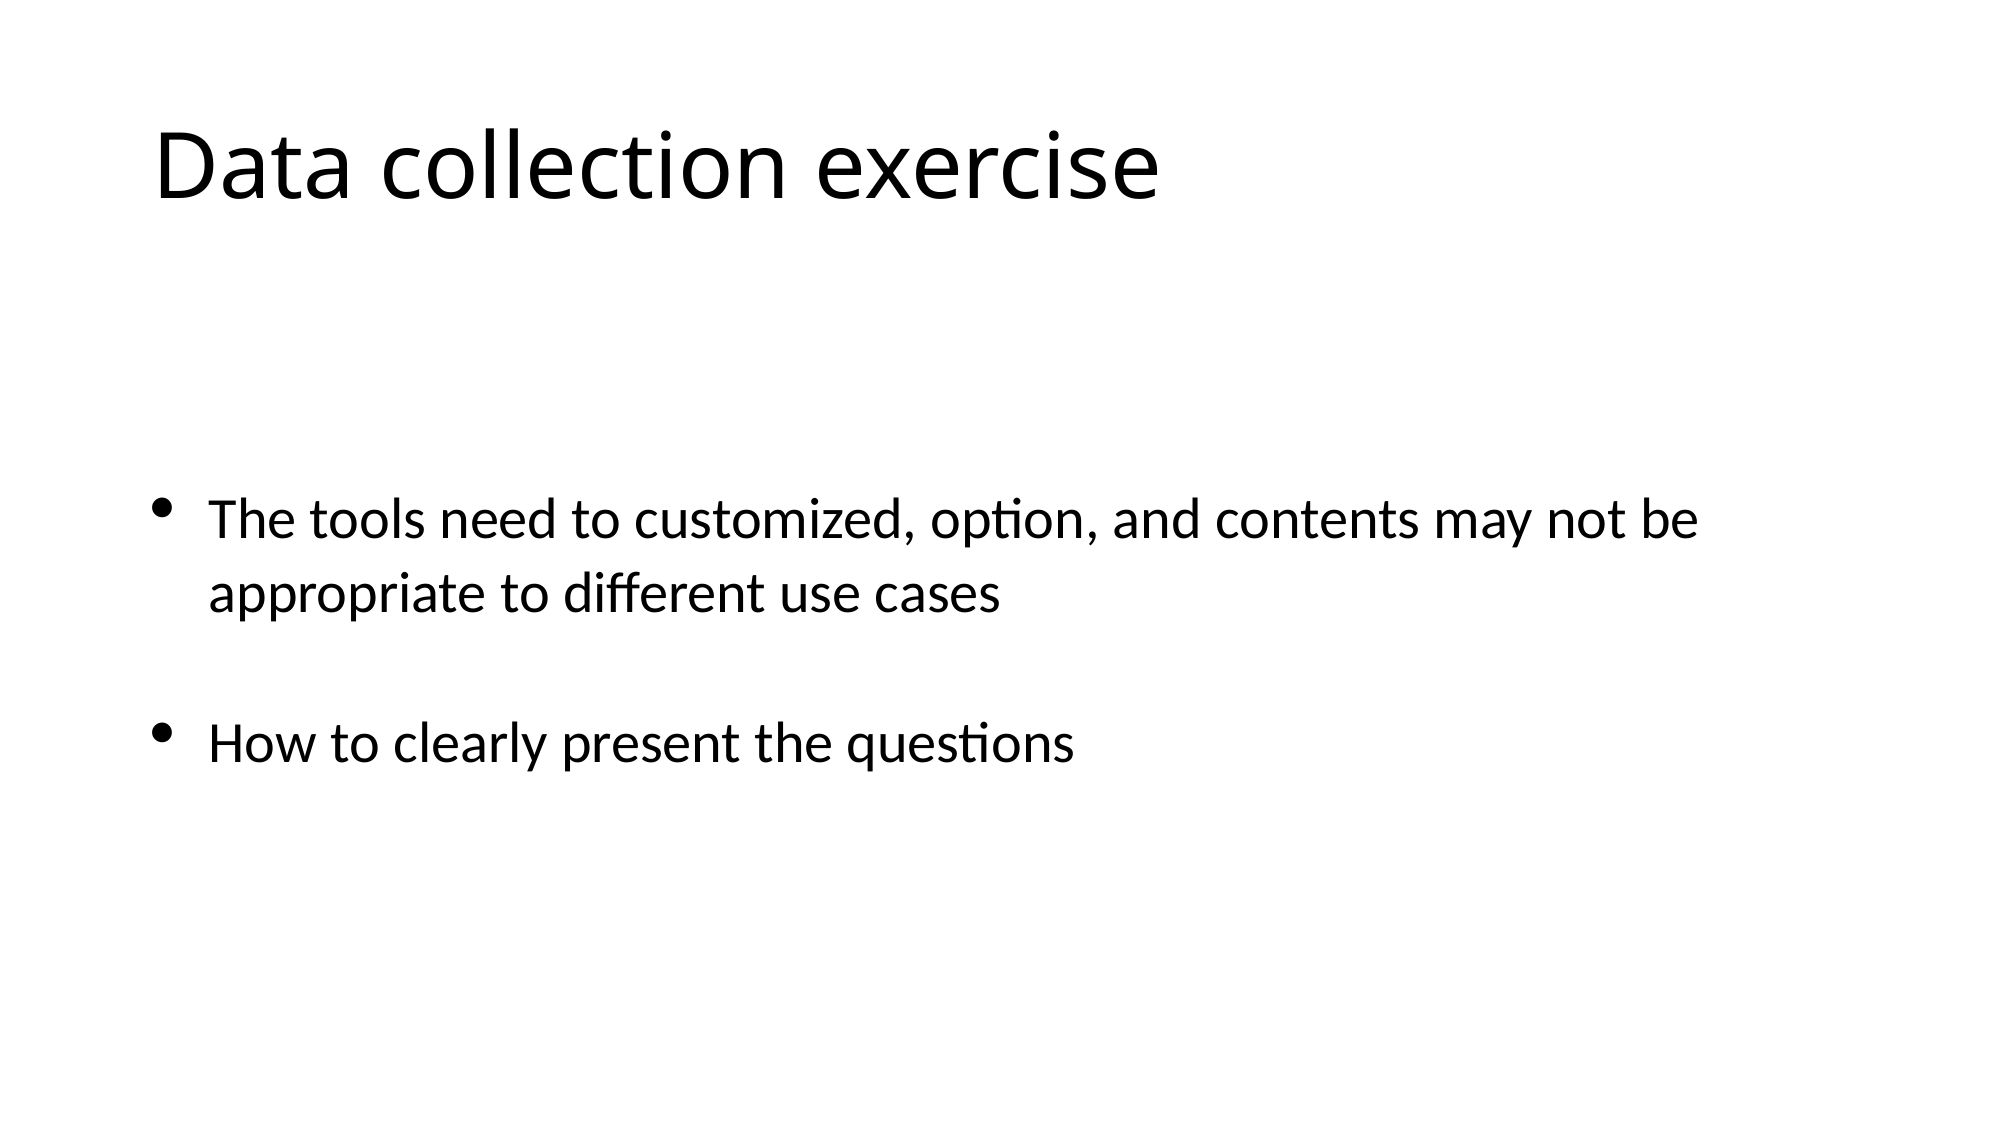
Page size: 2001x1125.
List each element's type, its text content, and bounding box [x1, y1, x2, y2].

title Data collection exercise [137, 59, 1863, 278]
list The tools need to customized, option, and contents may not be appropriate to different use cases How to clearly present the questions [137, 299, 1863, 1014]
